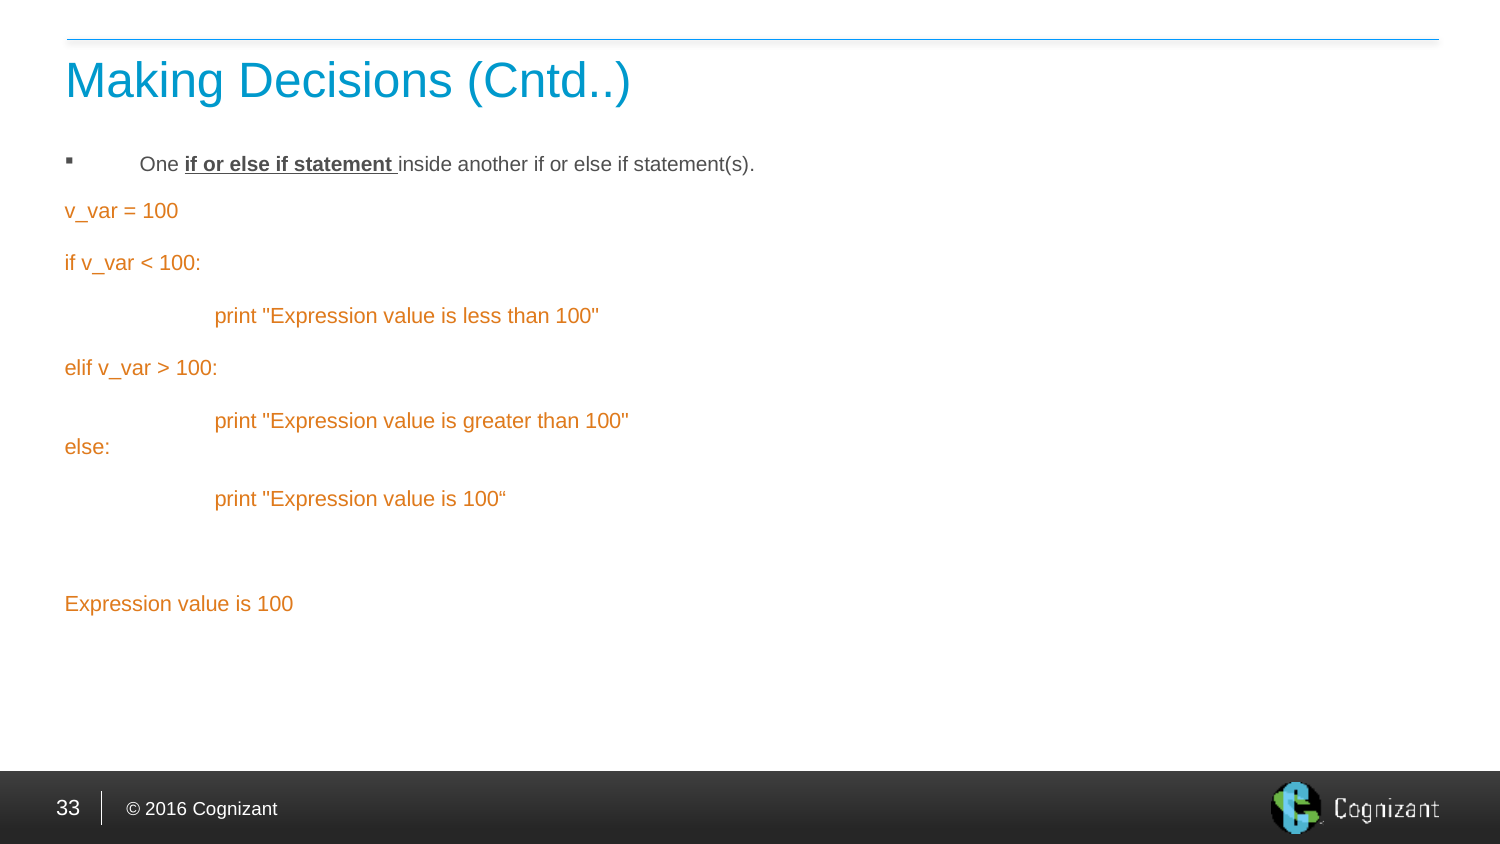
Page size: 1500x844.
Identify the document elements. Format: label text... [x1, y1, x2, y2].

picture [1271, 782, 1439, 834]
slide_number 33 [6, 775, 95, 838]
text_box One if or else if statement inside another if or else if statement(s). [49, 131, 1459, 184]
text_box v_var = 100 if v_var < 100: print "Expression value is less than 100" elif v_var > 100: print "Expression value is greater than 100" else: print "Expression value is 100“ Expression value is 100 [49, 189, 857, 650]
title Making Decisions (Cntd..) [49, 40, 1439, 116]
